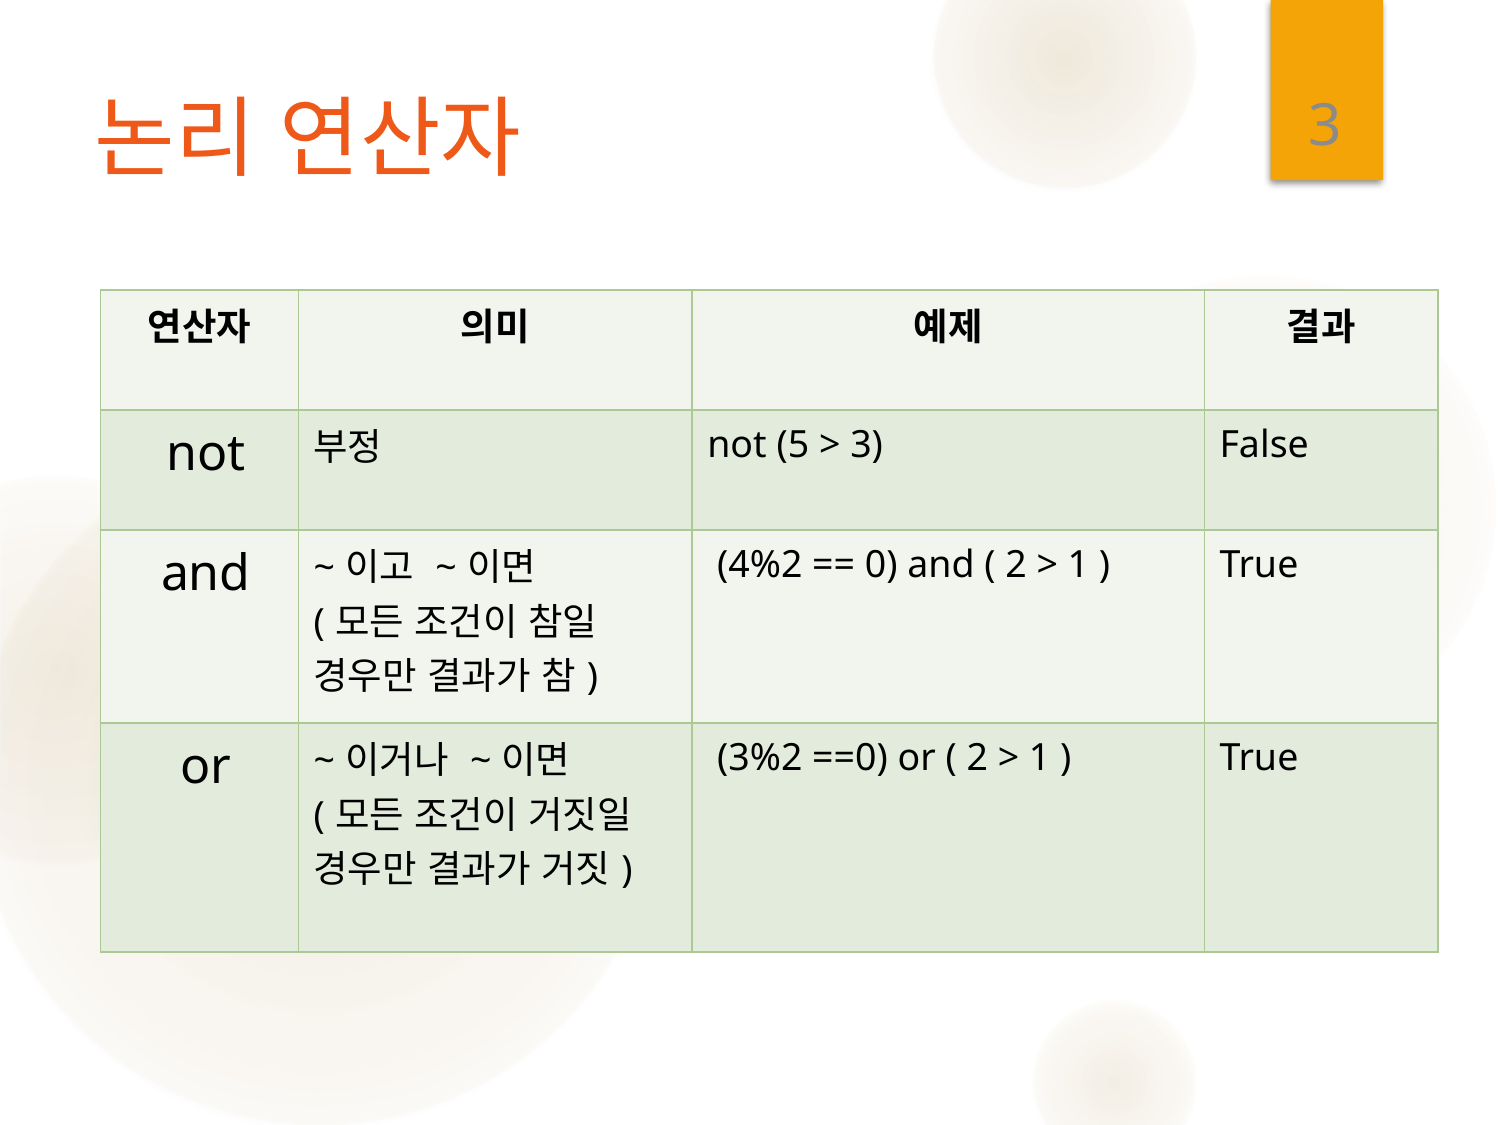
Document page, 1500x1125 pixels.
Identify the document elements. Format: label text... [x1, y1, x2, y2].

table_cell ~이고 ~이면 (모든 조건이 참일 경우만 결과가 참) [299, 531, 691, 722]
table_header 결과 [1205, 291, 1437, 409]
table_cell (4%2 == 0) and ( 2 > 1 ) [693, 531, 1204, 722]
table_cell (3%2 ==0) or ( 2 > 1 ) [693, 724, 1204, 951]
slide_number 3 [1273, 48, 1378, 175]
table_cell not [101, 411, 298, 529]
table_cell 부정 [299, 411, 691, 529]
table_header 예제 [693, 291, 1204, 409]
table_header 의미 [299, 291, 691, 409]
table_cell True [1205, 724, 1437, 951]
table_cell or [101, 724, 298, 951]
table_header 연산자 [101, 291, 298, 409]
table_cell and [101, 531, 298, 722]
table_cell not (5 > 3) [693, 411, 1204, 529]
table_cell True [1205, 531, 1437, 722]
title 논리 연산자 [79, 74, 1237, 304]
table_cell ~이거나 ~이면 (모든 조건이 거짓일 경우만 결과가 거짓) [299, 724, 691, 951]
table_cell False [1205, 411, 1437, 529]
